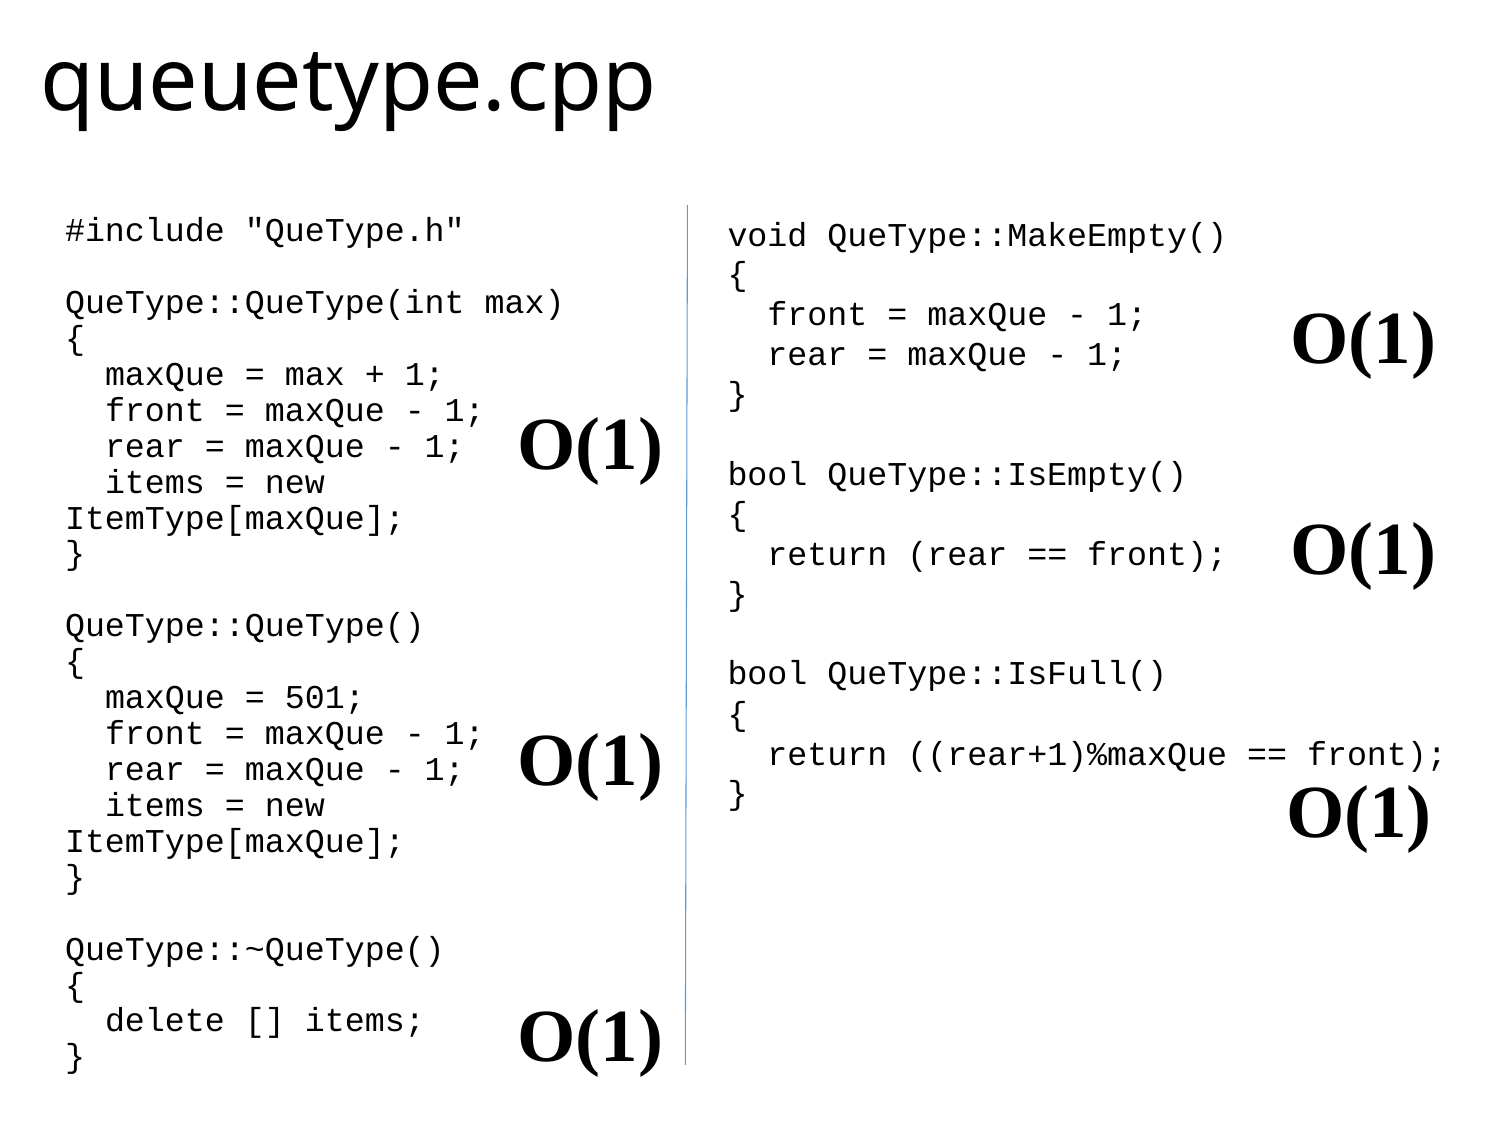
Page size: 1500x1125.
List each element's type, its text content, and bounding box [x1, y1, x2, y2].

text_box O(1) [502, 979, 679, 1084]
text_box void QueType::MakeEmpty() { front = maxQue - 1; rear = maxQue - 1; } bool QueType::IsEmpty() { return (rear == front); } bool QueType::IsFull() { return ((rear+1)%maxQue == front); } [712, 205, 1475, 991]
title queuetype.cpp [25, 26, 1469, 138]
text_box O(1) [1275, 281, 1452, 387]
text_box O(1) [502, 702, 679, 808]
list #include "QueType.h" QueType::QueType(int max) { maxQue = max + 1; front = maxQue - 1; rear = maxQue - 1; items = new ItemType[maxQue]; } QueType::QueType() { maxQue = 501; front = maxQue - 1; rear = maxQue - 1; items = new ItemType[maxQue]; } QueType::~QueType() { delete [] items; } [50, 205, 679, 992]
text_box O(1) [502, 386, 679, 492]
text_box O(1) [1275, 491, 1452, 597]
text_box O(1) [1271, 755, 1448, 860]
